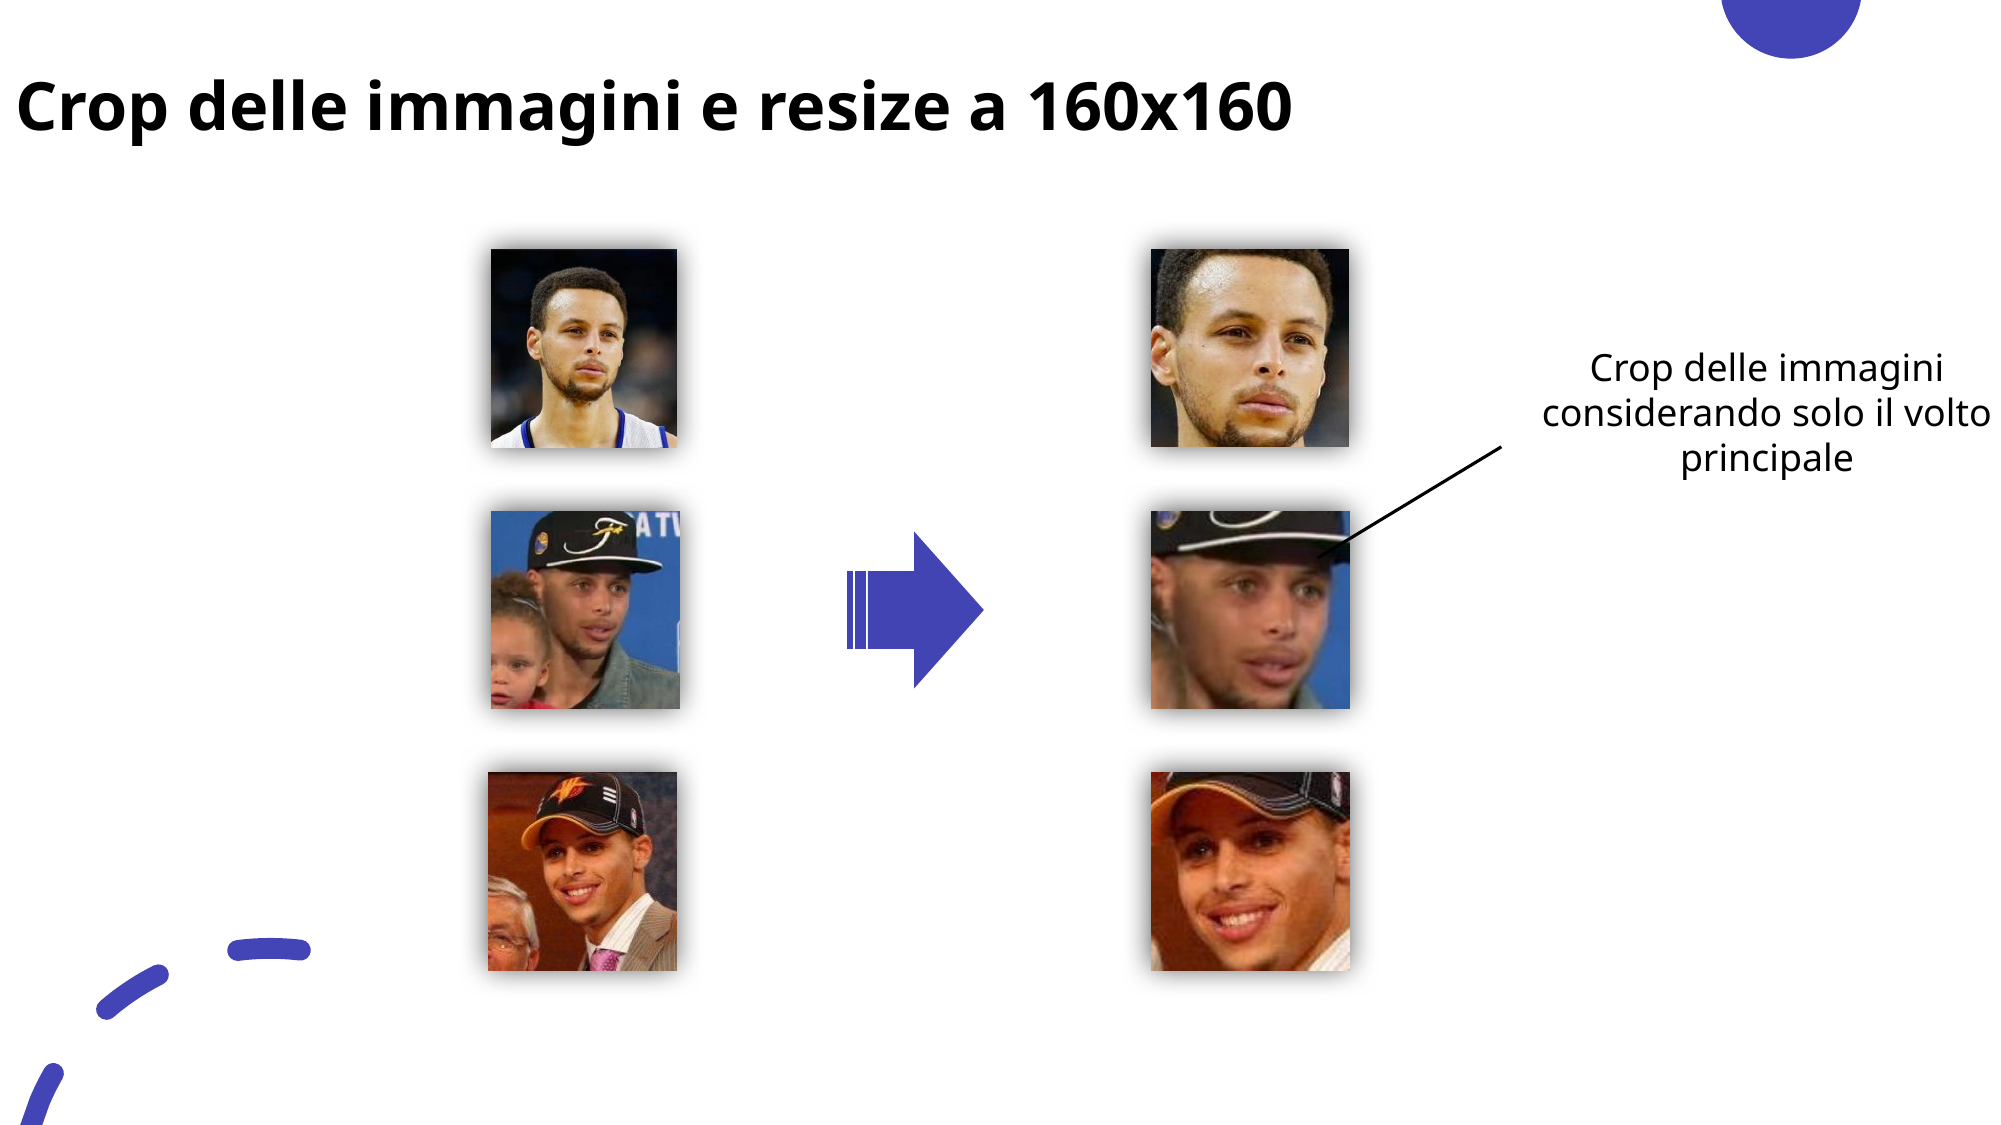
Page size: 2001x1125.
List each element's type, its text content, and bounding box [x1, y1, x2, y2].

picture [1151, 511, 1350, 709]
text_box [855, 571, 866, 649]
picture [488, 772, 677, 971]
picture [491, 511, 680, 709]
text_box [847, 571, 853, 649]
picture [1151, 772, 1350, 971]
picture [491, 249, 677, 448]
text_box Crop delle immagini considerando solo il volto principale [1515, 337, 2000, 487]
picture [1151, 249, 1349, 447]
text_box [867, 531, 984, 689]
title Crop delle immagini e resize a 160x160 [0, 0, 1725, 218]
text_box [1317, 446, 1502, 559]
